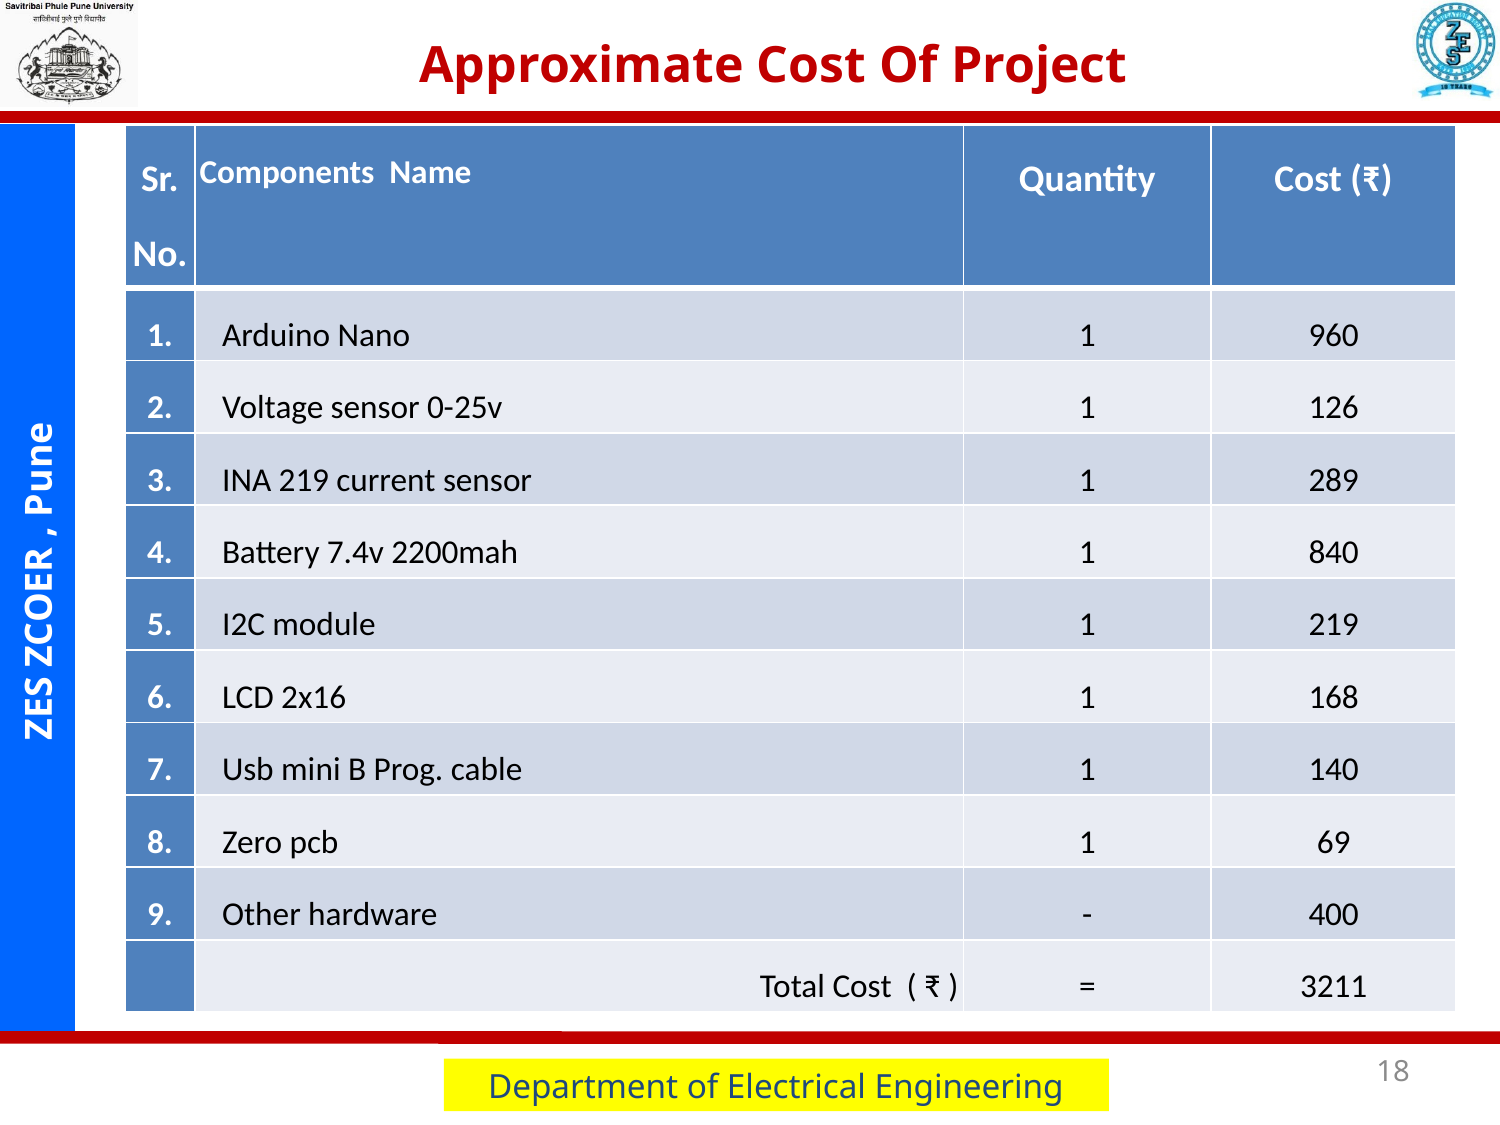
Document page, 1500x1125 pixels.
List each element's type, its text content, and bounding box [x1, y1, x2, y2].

table_cell 8. [126, 796, 194, 866]
table_cell 219 [1212, 579, 1455, 649]
table_cell 6. [126, 651, 194, 722]
table_cell 9. [126, 868, 194, 939]
table_cell 1 [964, 434, 1210, 504]
table_cell Total Cost ( ₹ ) [196, 941, 963, 1011]
table_cell 168 [1212, 651, 1455, 722]
slide_number 18 [1074, 1047, 1425, 1103]
text_box ZES ZCOER , Pune [0, 125, 75, 1031]
picture [0, 0, 138, 107]
table_cell 69 [1212, 796, 1455, 866]
table_cell - [964, 868, 1210, 939]
table_cell 1. [126, 291, 194, 360]
table_cell 1 [964, 506, 1210, 577]
table_cell 3. [126, 434, 194, 504]
table_cell 7. [126, 723, 194, 794]
table_cell 289 [1212, 434, 1455, 504]
table_cell Arduino Nano [196, 291, 963, 360]
table_cell 1 [964, 723, 1210, 794]
table_cell 1 [964, 796, 1210, 866]
picture [1412, 0, 1500, 101]
table_cell Battery 7.4v 2200mah [196, 506, 963, 577]
table_cell Usb mini B Prog. cable [196, 723, 963, 794]
table_header Components Name [196, 126, 963, 285]
table_cell 140 [1212, 723, 1455, 794]
table_cell Voltage sensor 0-25v [196, 361, 963, 432]
table_cell 126 [1212, 361, 1455, 432]
table_cell Zero pcb [196, 796, 963, 866]
table_cell 3211 [1212, 941, 1455, 1011]
table_cell LCD 2x16 [196, 651, 963, 722]
table_cell INA 219 current sensor [196, 434, 963, 504]
table_cell 5. [126, 579, 194, 649]
table_cell 1 [964, 651, 1210, 722]
table_cell 960 [1212, 291, 1455, 360]
table_cell 2. [126, 361, 194, 432]
table_cell I2C module [196, 579, 963, 649]
table_cell 1 [964, 579, 1210, 649]
table_cell = [964, 941, 1210, 1011]
table_header Sr. No. [126, 126, 194, 285]
text_box Approximate Cost Of Project [141, 24, 1407, 100]
table_header Cost (₹) [1212, 126, 1455, 285]
text_box Department of Electrical Engineering [443, 1058, 1109, 1112]
table_cell 1 [964, 361, 1210, 432]
table_cell 1 [964, 291, 1210, 360]
table_cell 840 [1212, 506, 1455, 577]
table_cell 400 [1212, 868, 1455, 939]
table_cell Other hardware [196, 868, 963, 939]
table_cell 4. [126, 506, 194, 577]
table_cell [126, 941, 194, 1011]
table_header Quantity [964, 126, 1210, 285]
